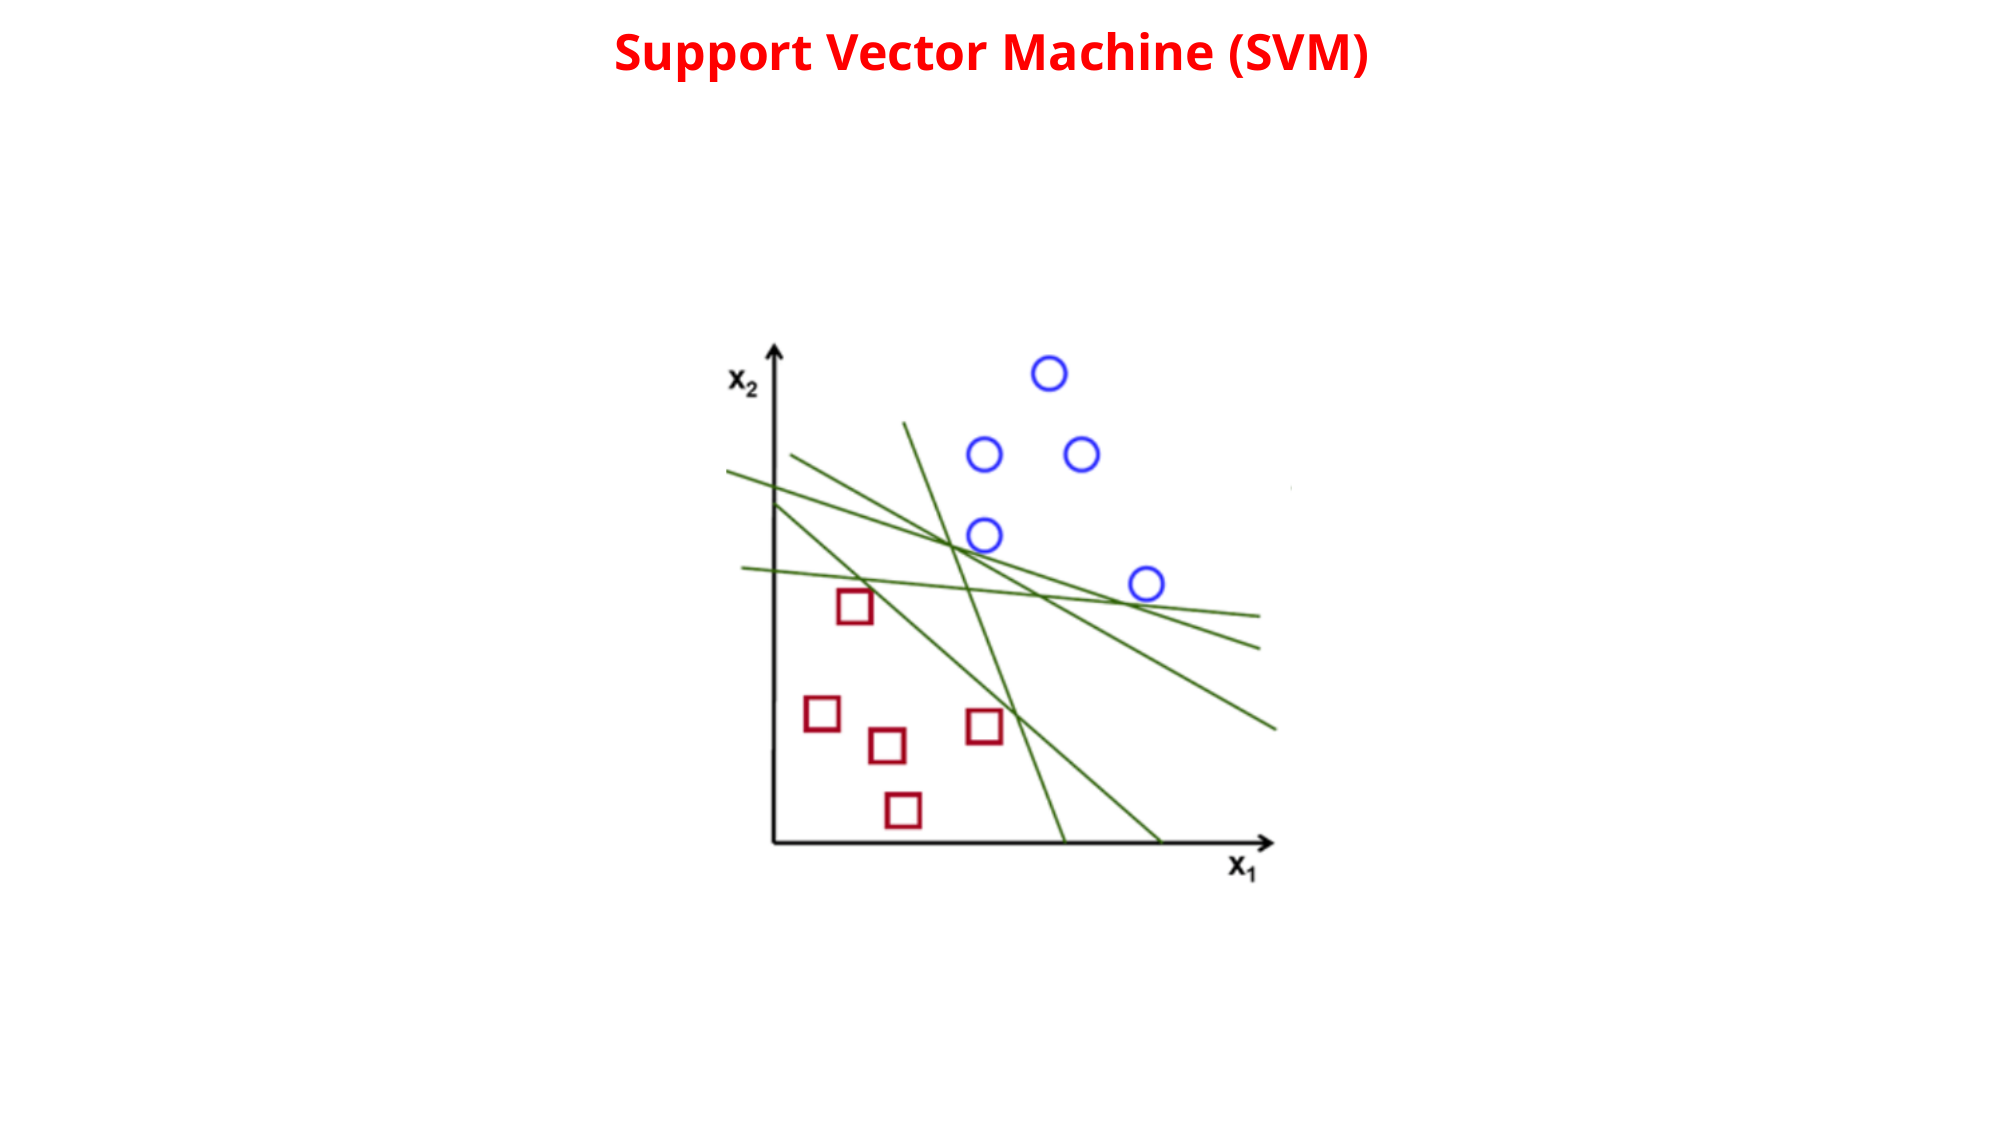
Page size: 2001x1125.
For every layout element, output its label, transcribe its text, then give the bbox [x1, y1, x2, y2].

text_box Support Vector Machine (SVM) [503, 5, 1481, 89]
picture [692, 285, 1292, 936]
